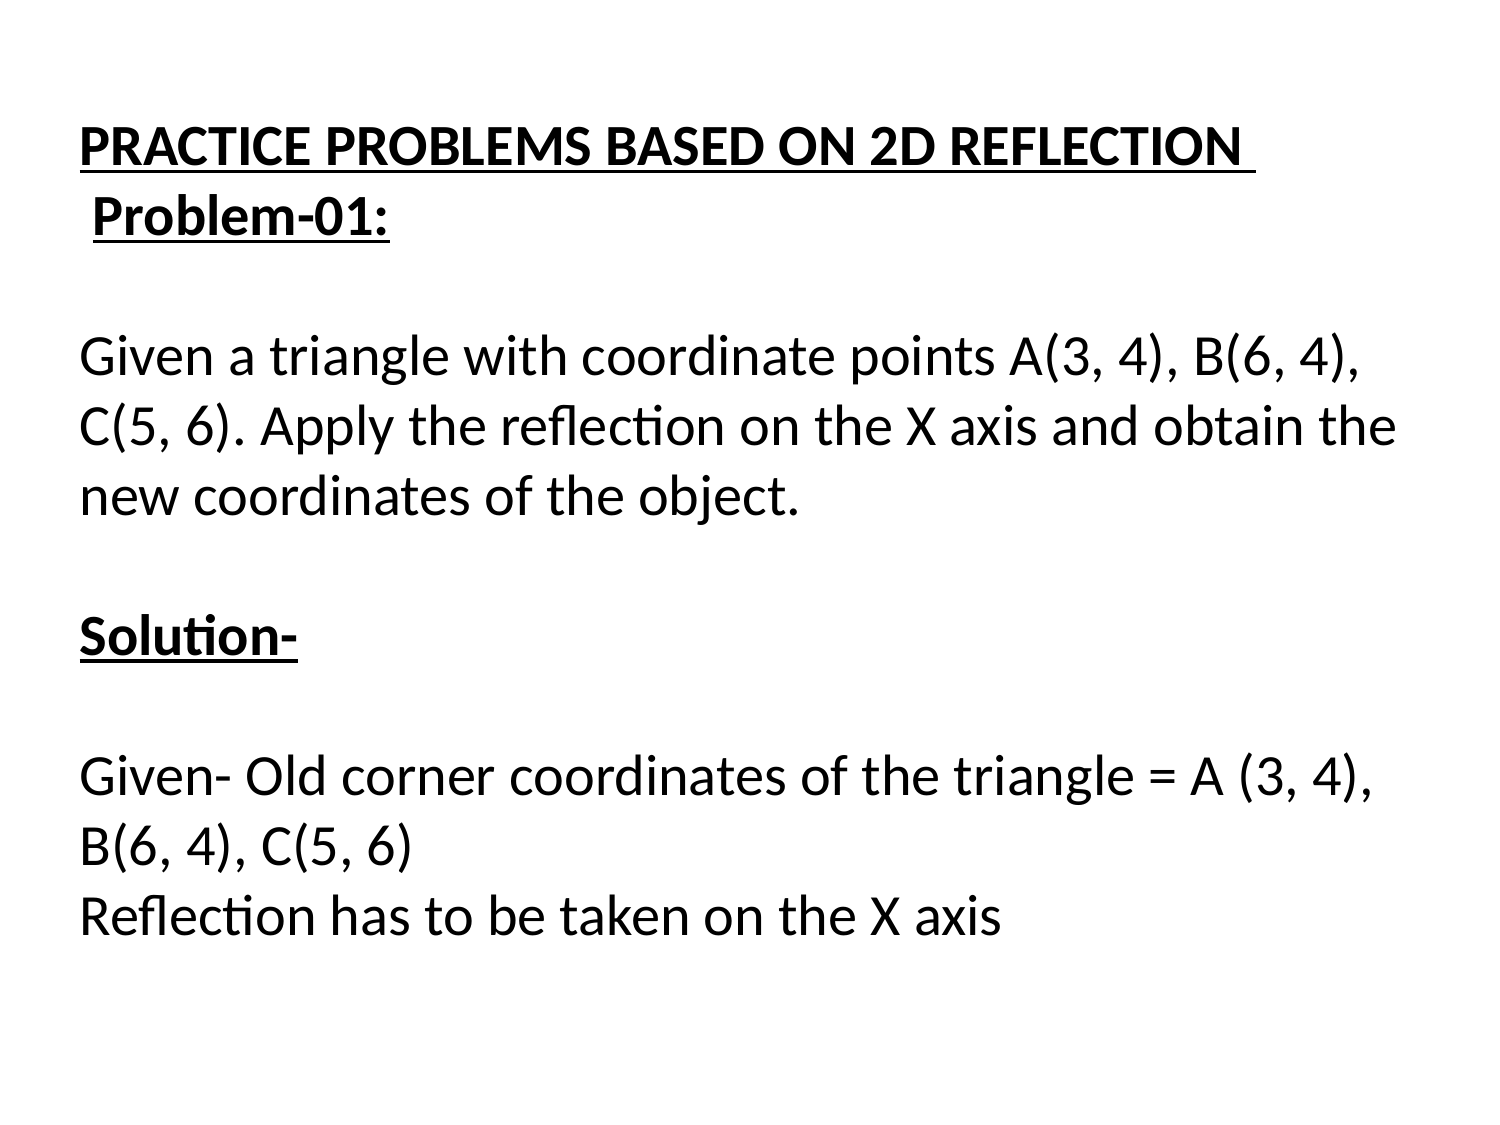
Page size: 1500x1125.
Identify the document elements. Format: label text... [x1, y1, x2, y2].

text_box PRACTICE PROBLEMS BASED ON 2D REFLECTION Problem-01: Given a triangle with coordinate points A(3, 4), B(6, 4), C(5, 6). Apply the reflection on the X axis and obtain the new coordinates of the object. Solution- Given- Old corner coordinates of the triangle = A (3, 4), B(6, 4), C(5, 6) Reflection has to be taken on the X axis [64, 100, 1459, 955]
